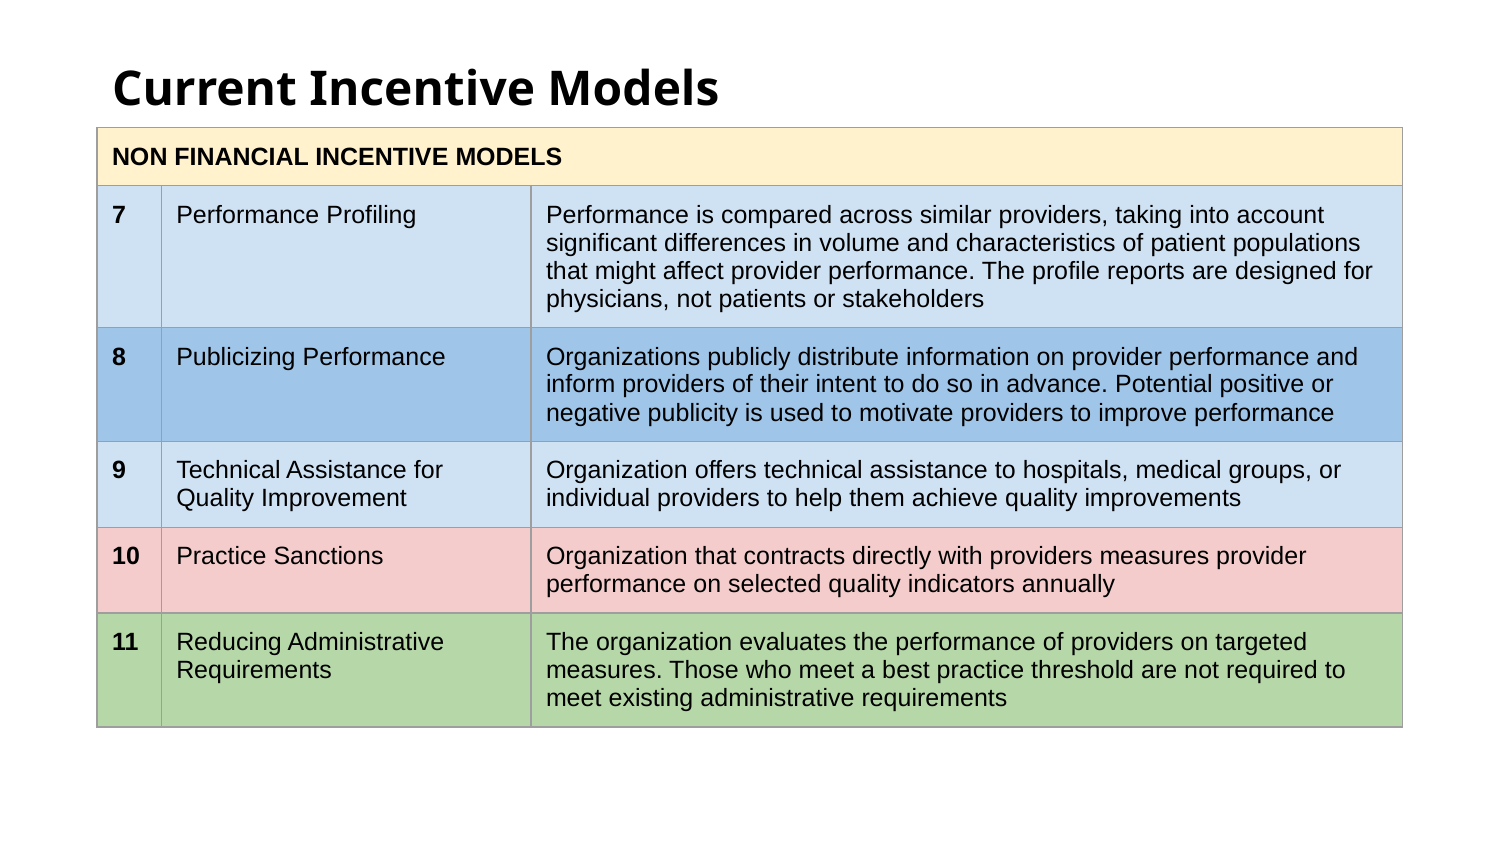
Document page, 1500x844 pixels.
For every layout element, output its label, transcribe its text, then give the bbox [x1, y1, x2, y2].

title Current Incentive Models [97, 42, 1495, 128]
table_cell Reducing Administrative Requirements [162, 614, 530, 726]
table_cell 11 [98, 614, 161, 726]
table_header NON FINANCIAL INCENTIVE MODELS [98, 128, 1402, 185]
table_cell The organization evaluates the performance of providers on targeted measures. Those who meet a best practice threshold are not required to meet existing administrative requirements [532, 614, 1402, 726]
table_cell Organization offers technical assistance to hospitals, medical groups, or individual providers to help them achieve quality improvements [532, 442, 1402, 527]
table_cell 8 [98, 328, 161, 441]
table_cell 10 [98, 528, 161, 612]
table_cell Technical Assistance for Quality Improvement [162, 442, 530, 527]
table_cell Organizations publicly distribute information on provider performance and inform providers of their intent to do so in advance. Potential positive or negative publicity is used to motivate providers to improve performance [532, 328, 1402, 441]
table_cell Organization that contracts directly with providers measures provider performance on selected quality indicators annually [532, 528, 1402, 612]
table_cell Publicizing Performance [162, 328, 530, 441]
table_cell 7 [98, 186, 161, 327]
table_cell Performance Profiling [162, 186, 530, 327]
table_cell 9 [98, 442, 161, 527]
table_cell Performance is compared across similar providers, taking into account significant differences in volume and characteristics of patient populations that might affect provider performance. The profile reports are designed for physicians, not patients or stakeholders [532, 186, 1402, 327]
table_cell Practice Sanctions [162, 528, 530, 612]
